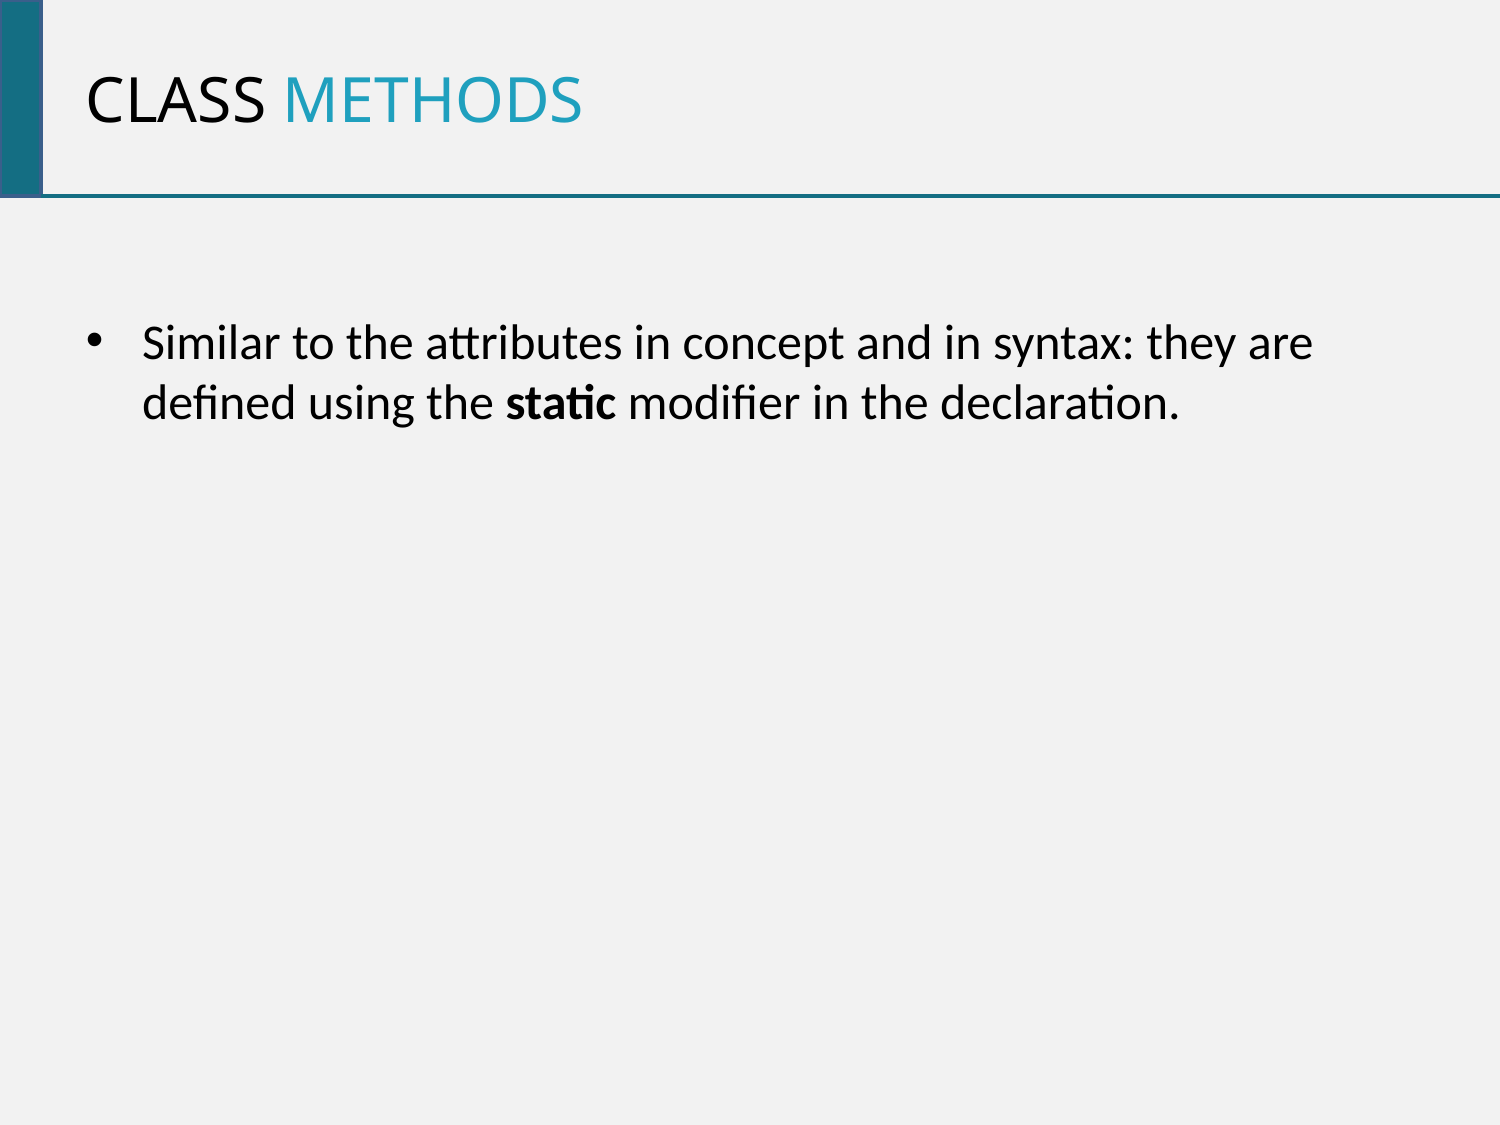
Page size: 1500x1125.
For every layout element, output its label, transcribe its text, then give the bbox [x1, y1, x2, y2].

text_box [0, 0, 43, 198]
list Similar to the attributes in concept and in syntax: they are defined using the static modifier in the declaration. [70, 231, 1430, 1088]
text_box class methods [70, 0, 1294, 194]
